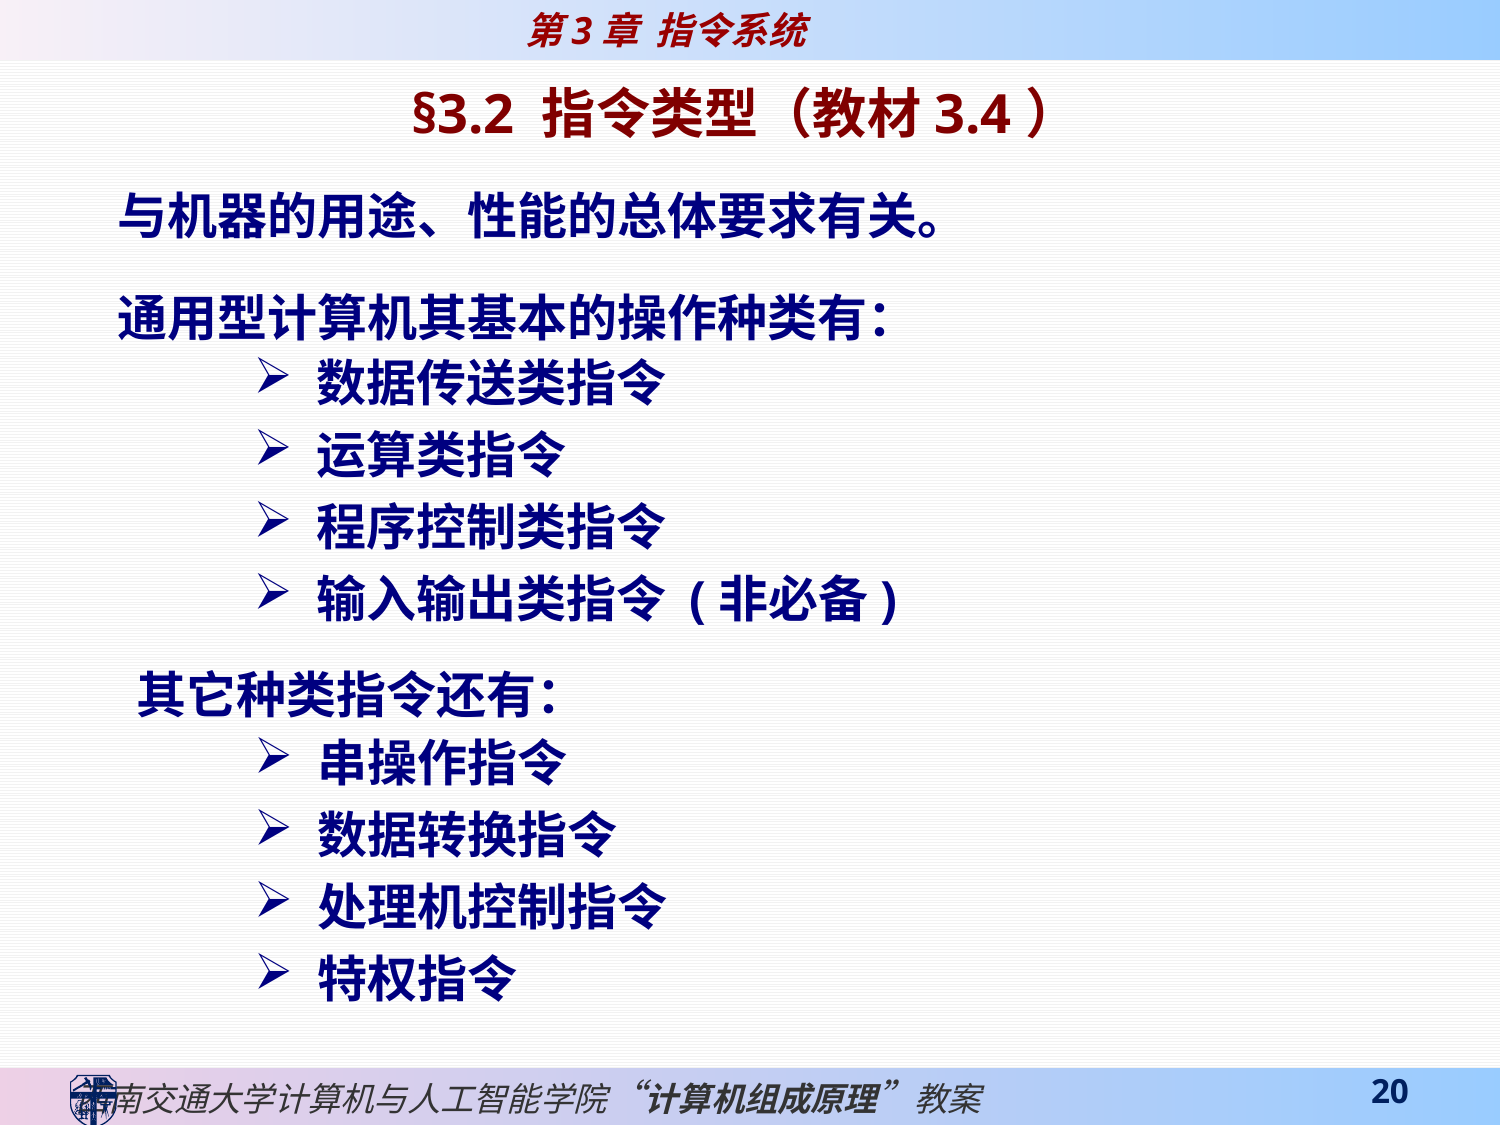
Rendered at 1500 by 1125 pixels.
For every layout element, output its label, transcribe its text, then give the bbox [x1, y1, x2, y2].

text_box 数据传送类指令 运算类指令 程序控制类指令 输入输出类指令 (非必备) [238, 355, 913, 635]
text_box 与机器的用途、性能的总体要求有关。 通用型计算机其基本的操作种类有： [45, 159, 1500, 355]
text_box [86, 643, 805, 1019]
text_box §3.2 指令类型（教材3.4） [0, 71, 1500, 152]
table_cell DX [1226, 0, 1230, 60]
